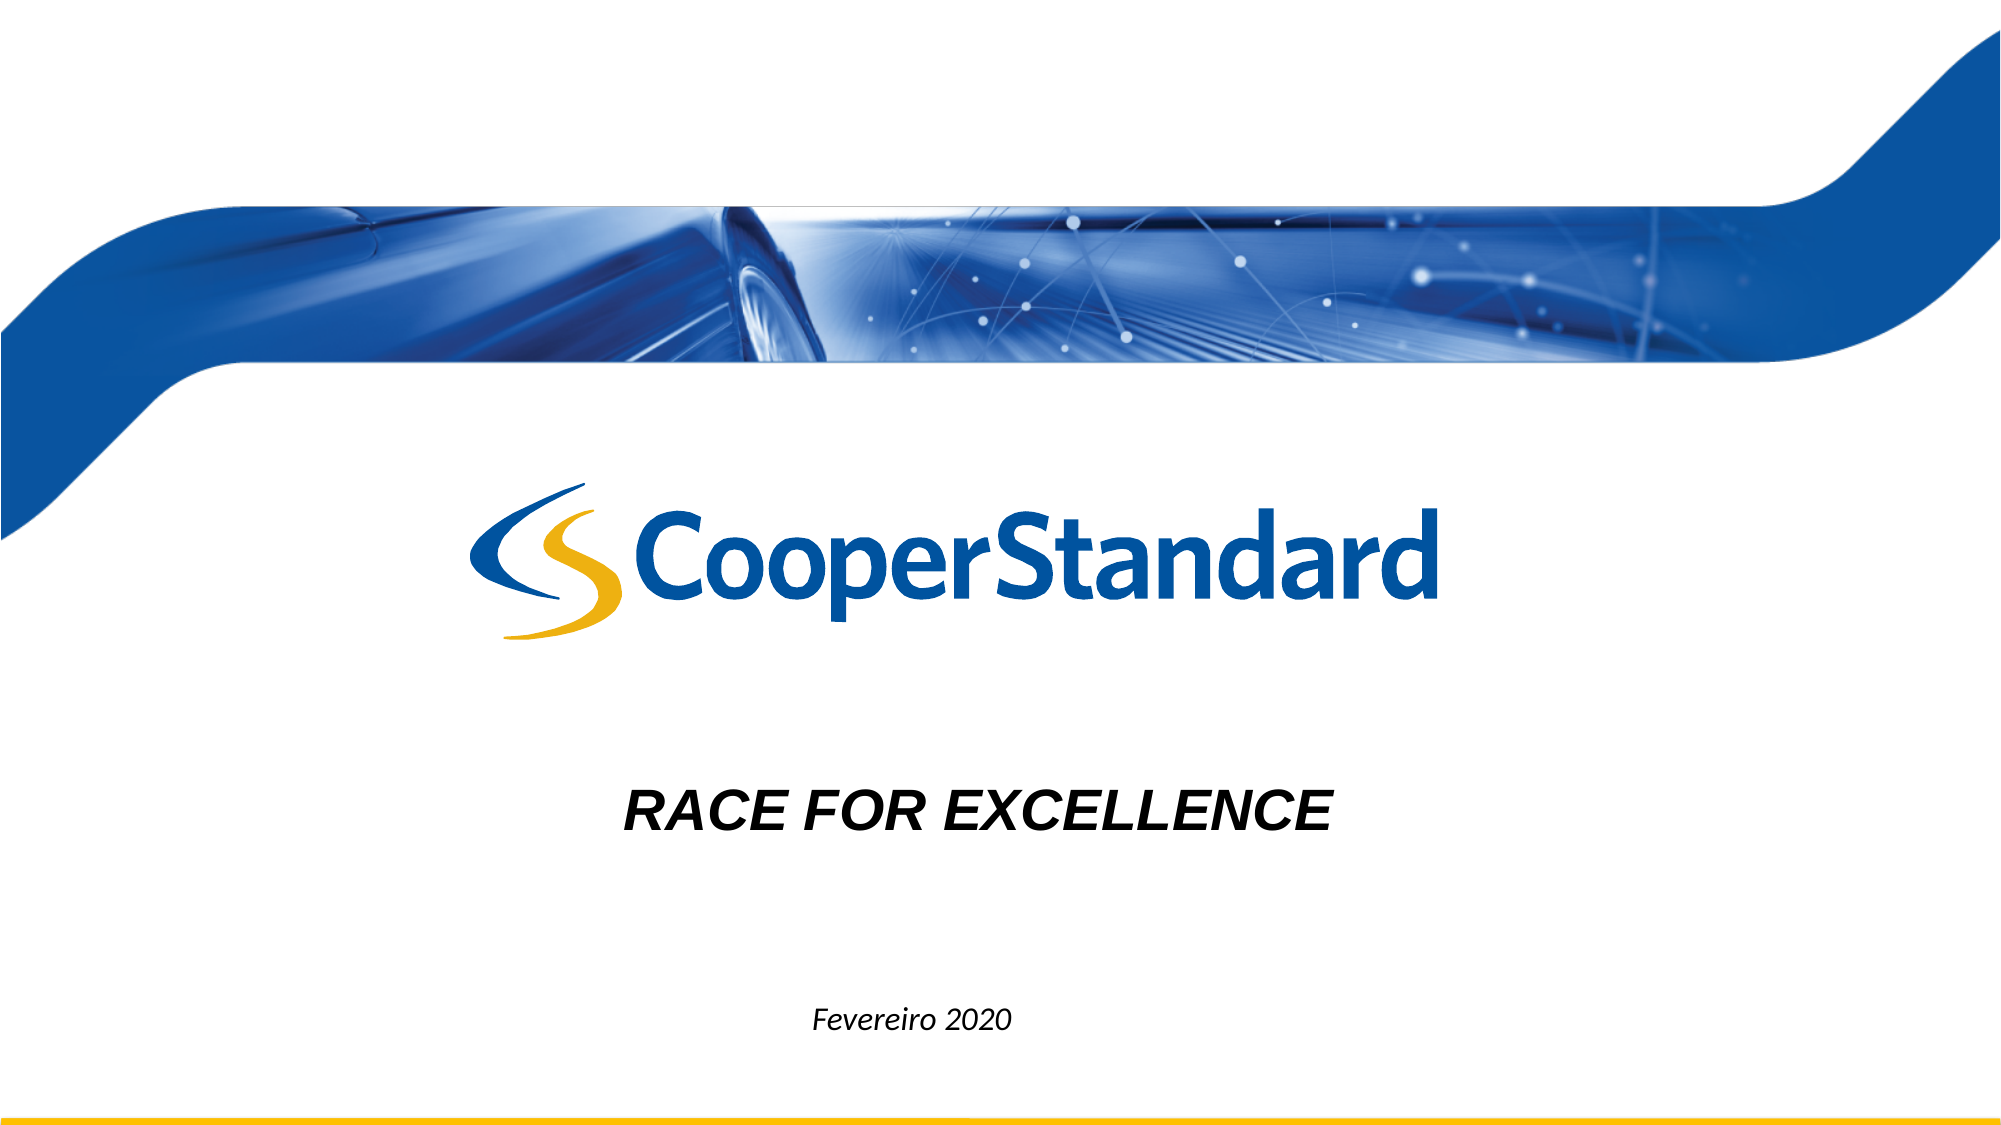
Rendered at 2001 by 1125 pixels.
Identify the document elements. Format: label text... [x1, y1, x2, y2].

title RACE FOR EXCELLENCE [81, 656, 1876, 850]
picture [1, 0, 2001, 1092]
text_box Fevereiro 2020 [797, 989, 1203, 1045]
